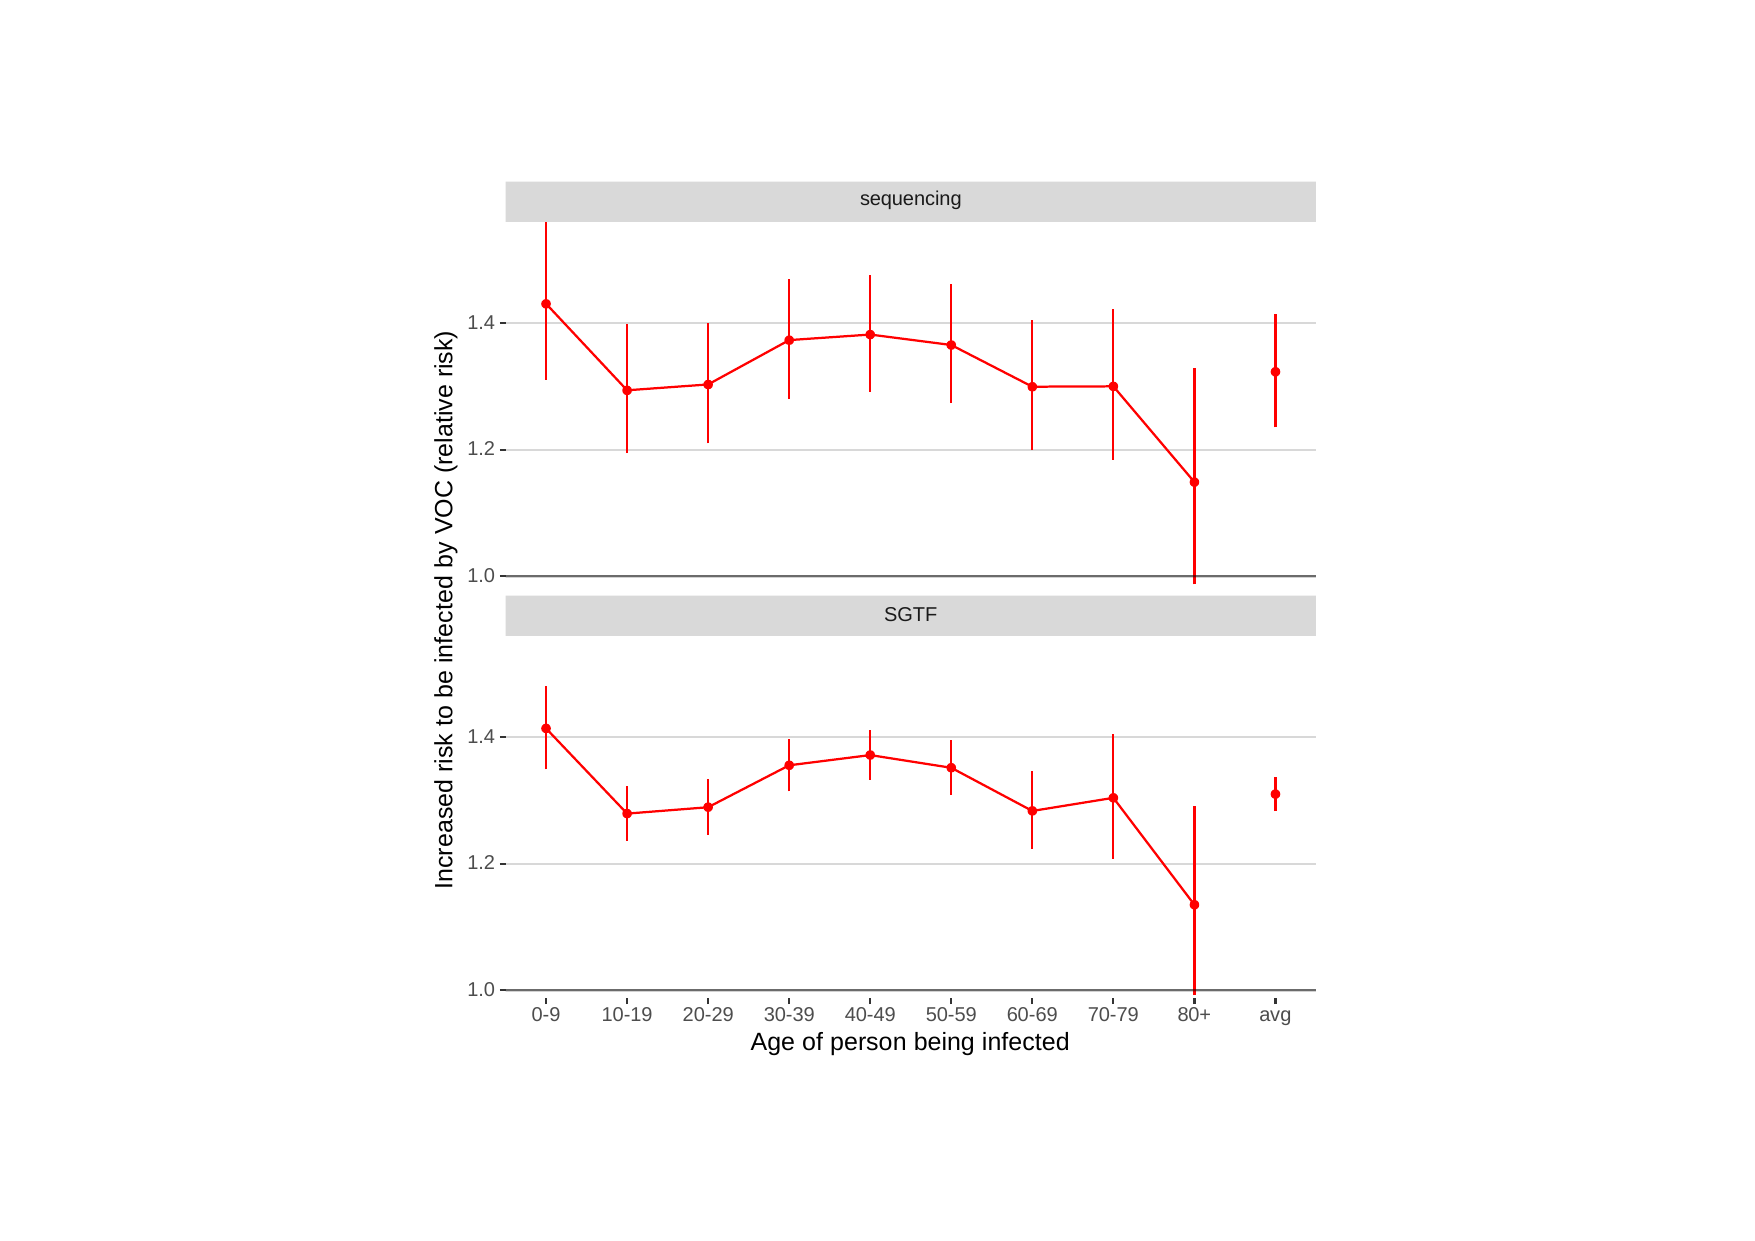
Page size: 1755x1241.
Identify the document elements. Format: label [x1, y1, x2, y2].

text_box [427, 169, 1328, 1071]
